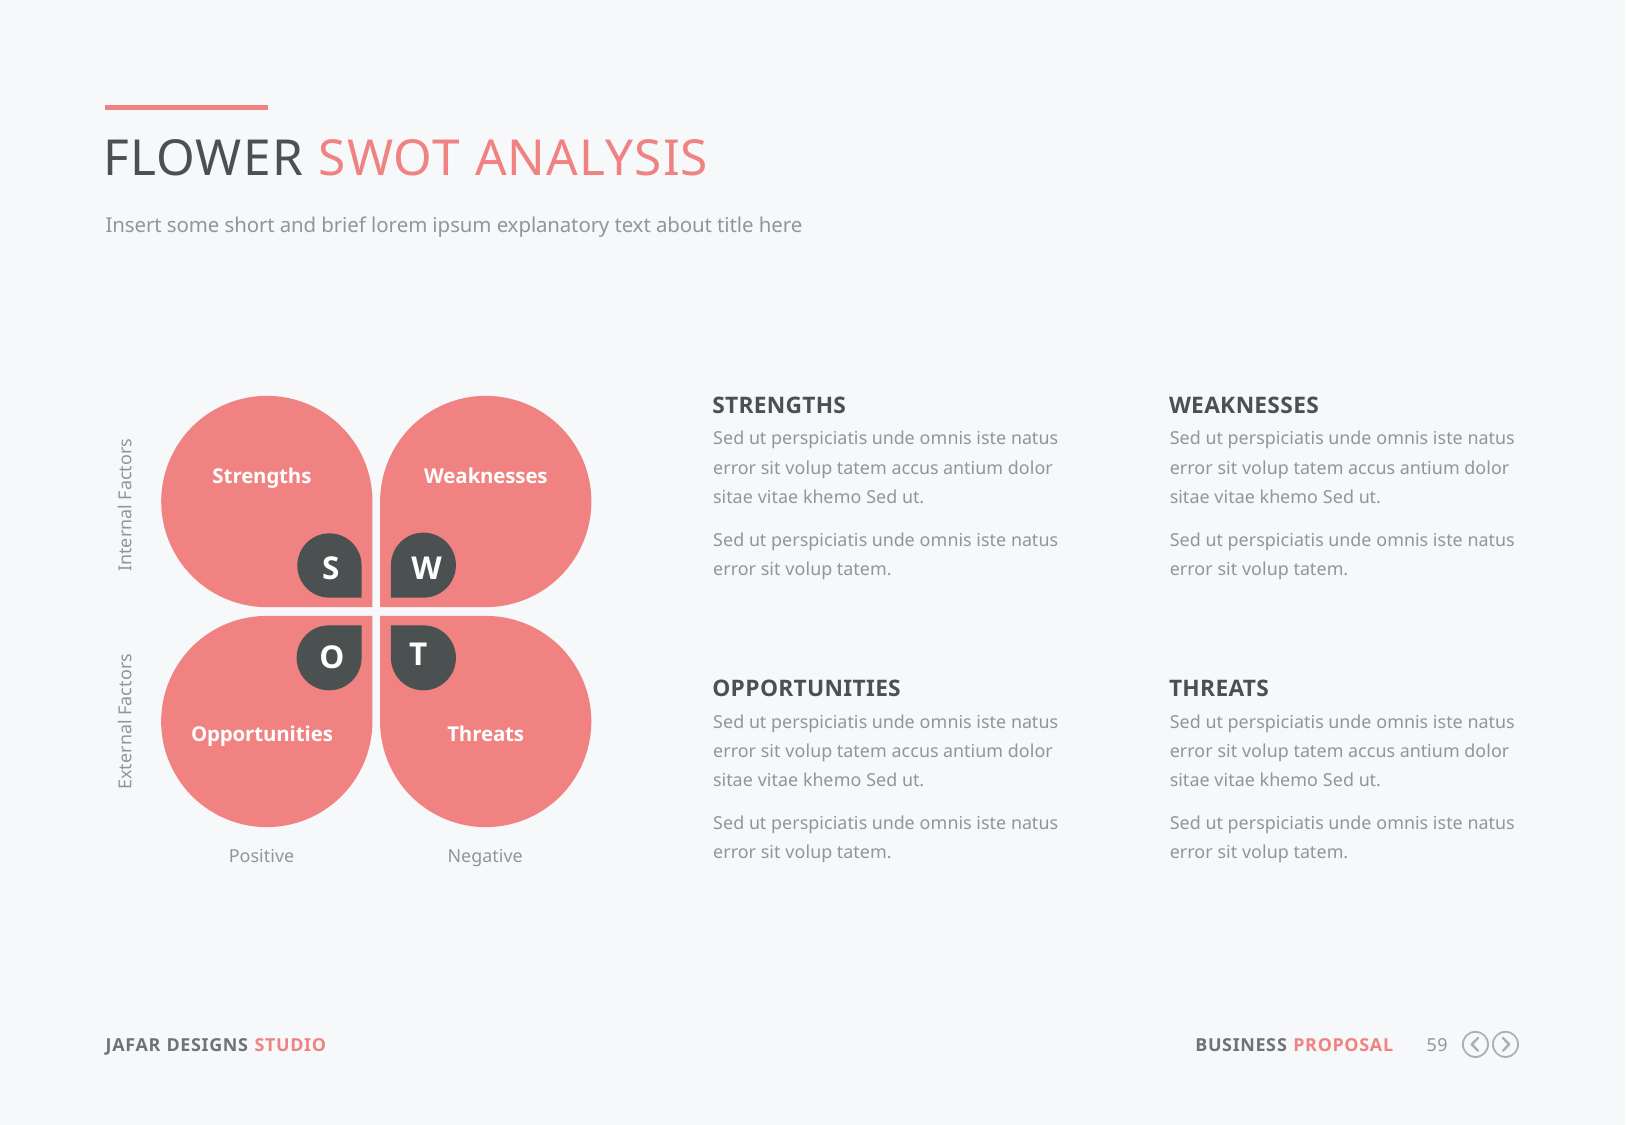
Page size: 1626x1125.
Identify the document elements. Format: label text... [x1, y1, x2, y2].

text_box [296, 625, 362, 691]
text_box External Factors [113, 649, 136, 794]
text_box Strengths [712, 379, 1061, 418]
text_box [297, 533, 362, 598]
text_box Sed ut perspiciatis unde omnis iste natus error sit volup tatem accus antium dolor sitae vitae khemo Sed ut. Sed ut perspiciatis unde omnis iste natus error sit volup tatem. [713, 419, 1061, 580]
text_box Sed ut perspiciatis unde omnis iste natus error sit volup tatem accus antium dolor sitae vitae khemo Sed ut. Sed ut perspiciatis unde omnis iste natus error sit volup tatem. [1169, 419, 1518, 580]
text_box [161, 395, 592, 828]
text_box Negative [412, 844, 558, 867]
text_box Sed ut perspiciatis unde omnis iste natus error sit volup tatem accus antium dolor sitae vitae khemo Sed ut. Sed ut perspiciatis unde omnis iste natus error sit volup tatem. [713, 702, 1061, 863]
text_box Opportunities [712, 662, 1061, 702]
list Flower SWOT Analysis [103, 125, 1518, 187]
text_box Positive [189, 844, 335, 867]
list Insert some short and brief lorem ipsum explanatory text about title here [105, 209, 1519, 241]
text_box Weaknesses [1169, 379, 1518, 418]
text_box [390, 532, 456, 598]
text_box Threats [1169, 662, 1518, 702]
text_box Sed ut perspiciatis unde omnis iste natus error sit volup tatem accus antium dolor sitae vitae khemo Sed ut. Sed ut perspiciatis unde omnis iste natus error sit volup tatem. [1169, 702, 1518, 863]
text_box Internal Factors [113, 432, 136, 578]
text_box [390, 625, 456, 691]
